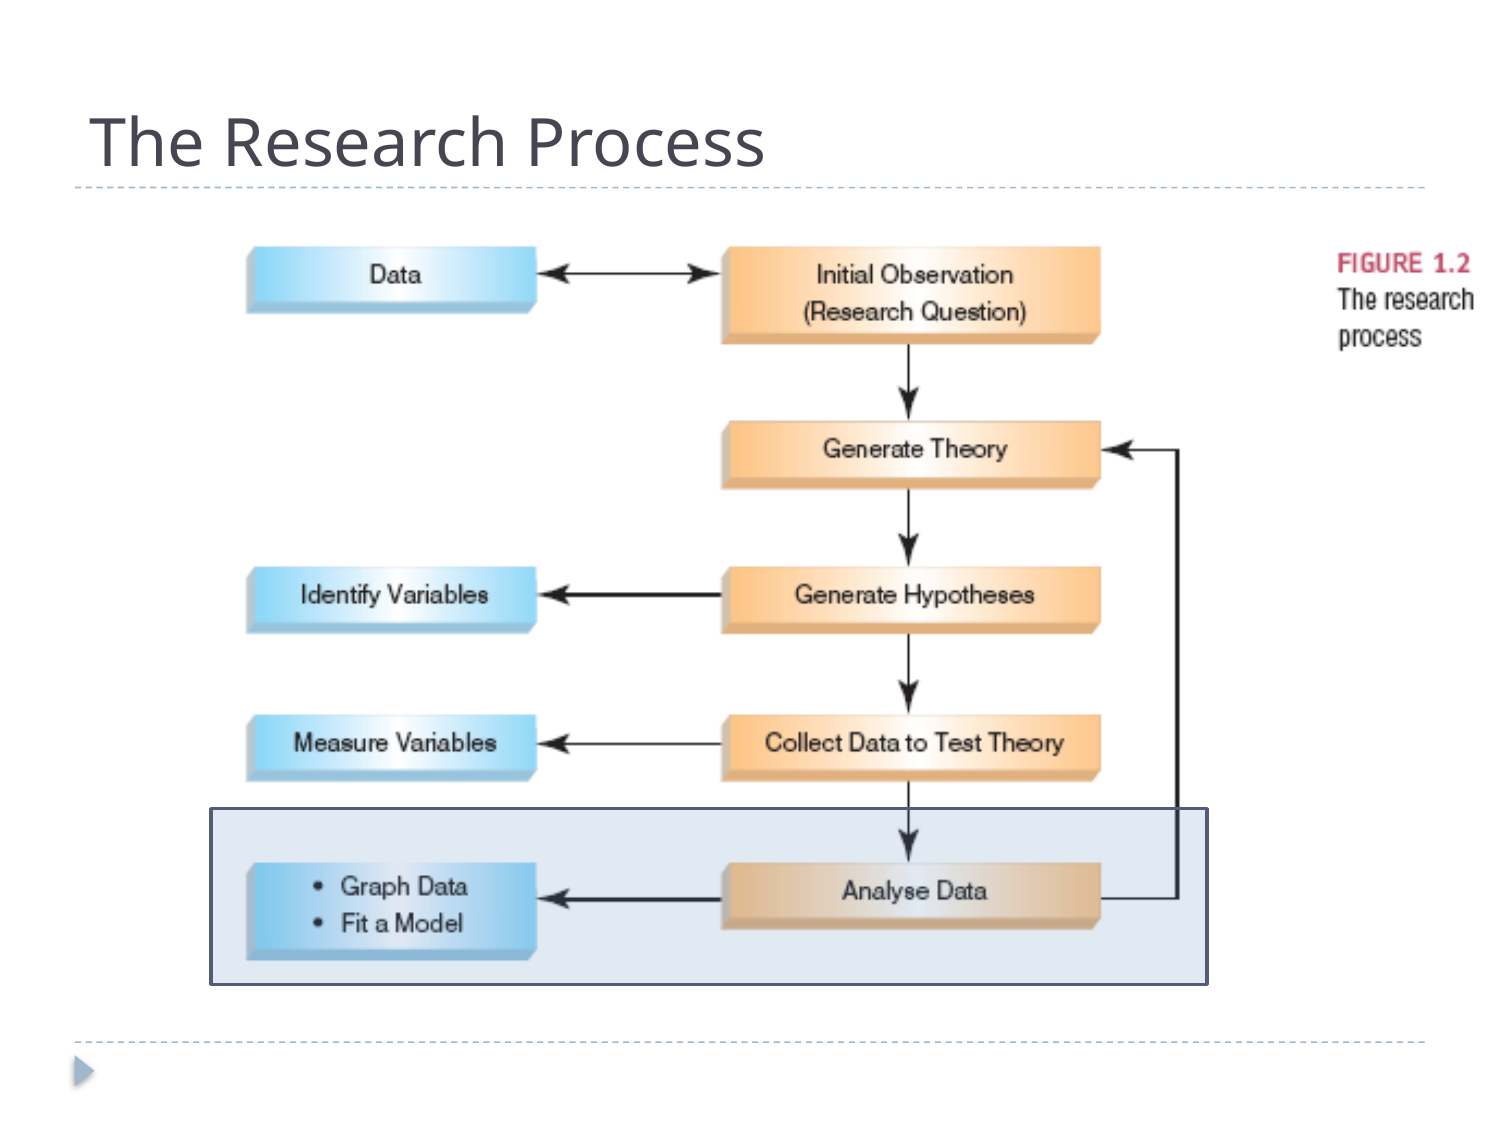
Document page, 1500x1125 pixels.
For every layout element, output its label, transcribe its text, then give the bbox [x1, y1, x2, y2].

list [205, 210, 1500, 997]
title The Research Process [75, 24, 1425, 188]
